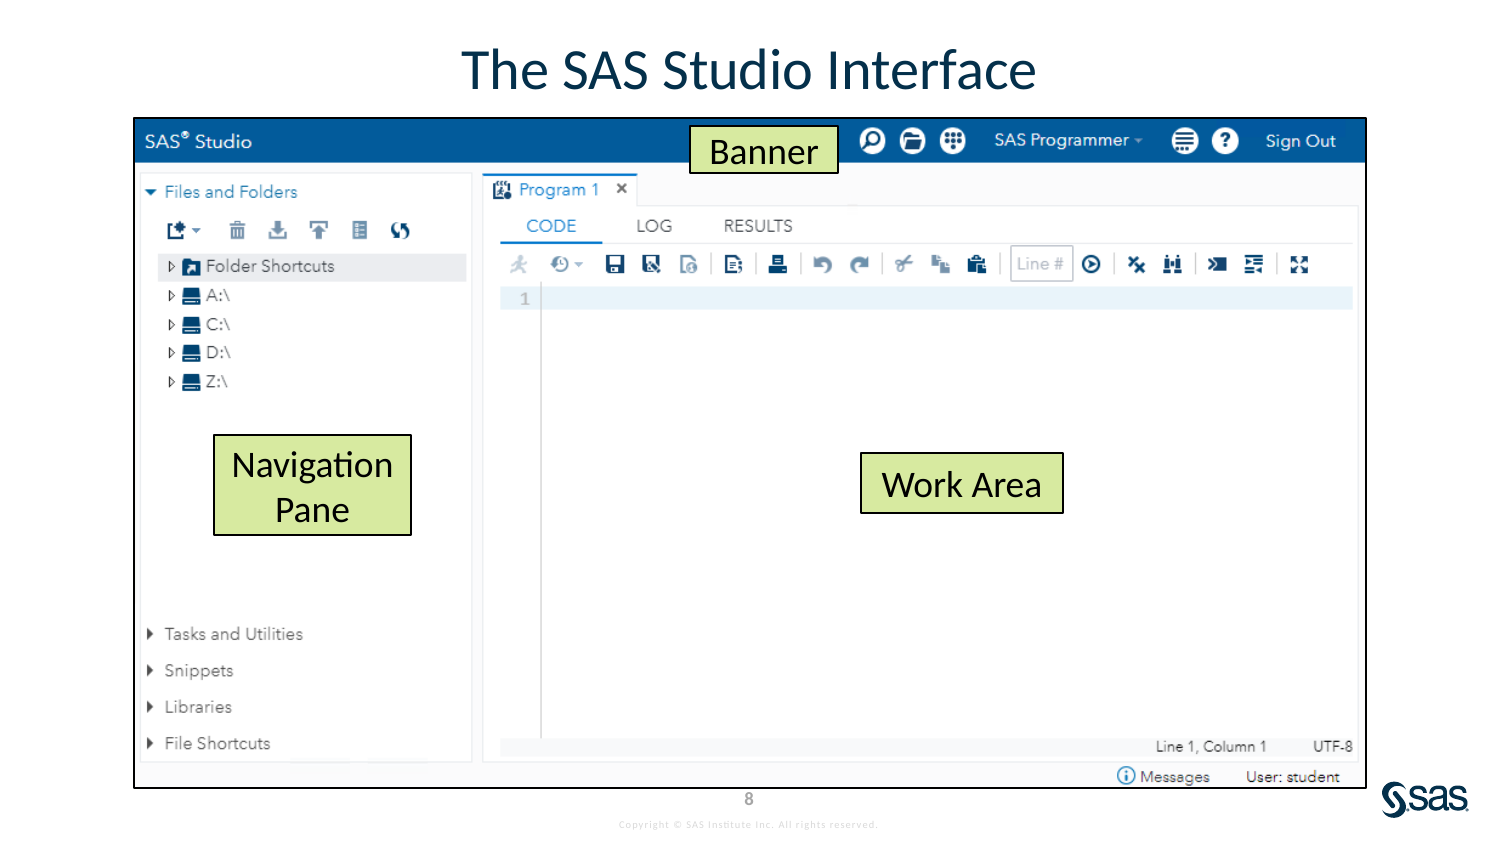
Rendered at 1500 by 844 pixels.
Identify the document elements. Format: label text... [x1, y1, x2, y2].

title The SAS Studio Interface [102, 31, 1398, 107]
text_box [134, 118, 1366, 788]
